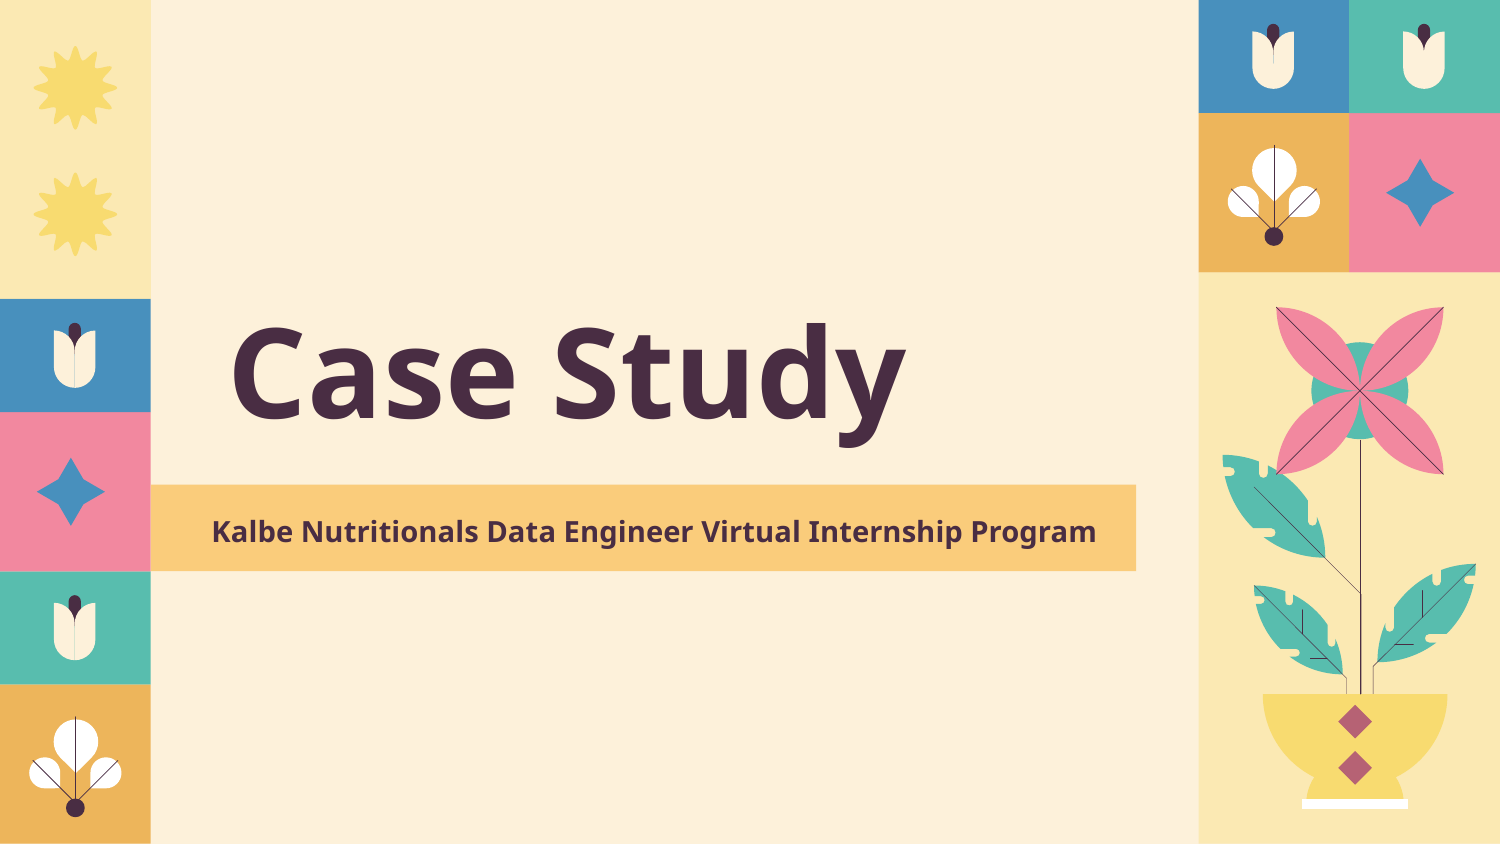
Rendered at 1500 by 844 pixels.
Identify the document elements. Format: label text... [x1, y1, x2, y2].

title Case Study [110, 254, 1026, 482]
subtitle Kalbe Nutritionals Data Engineer Virtual Internship Program [150, 484, 1137, 572]
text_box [1198, 0, 1500, 844]
